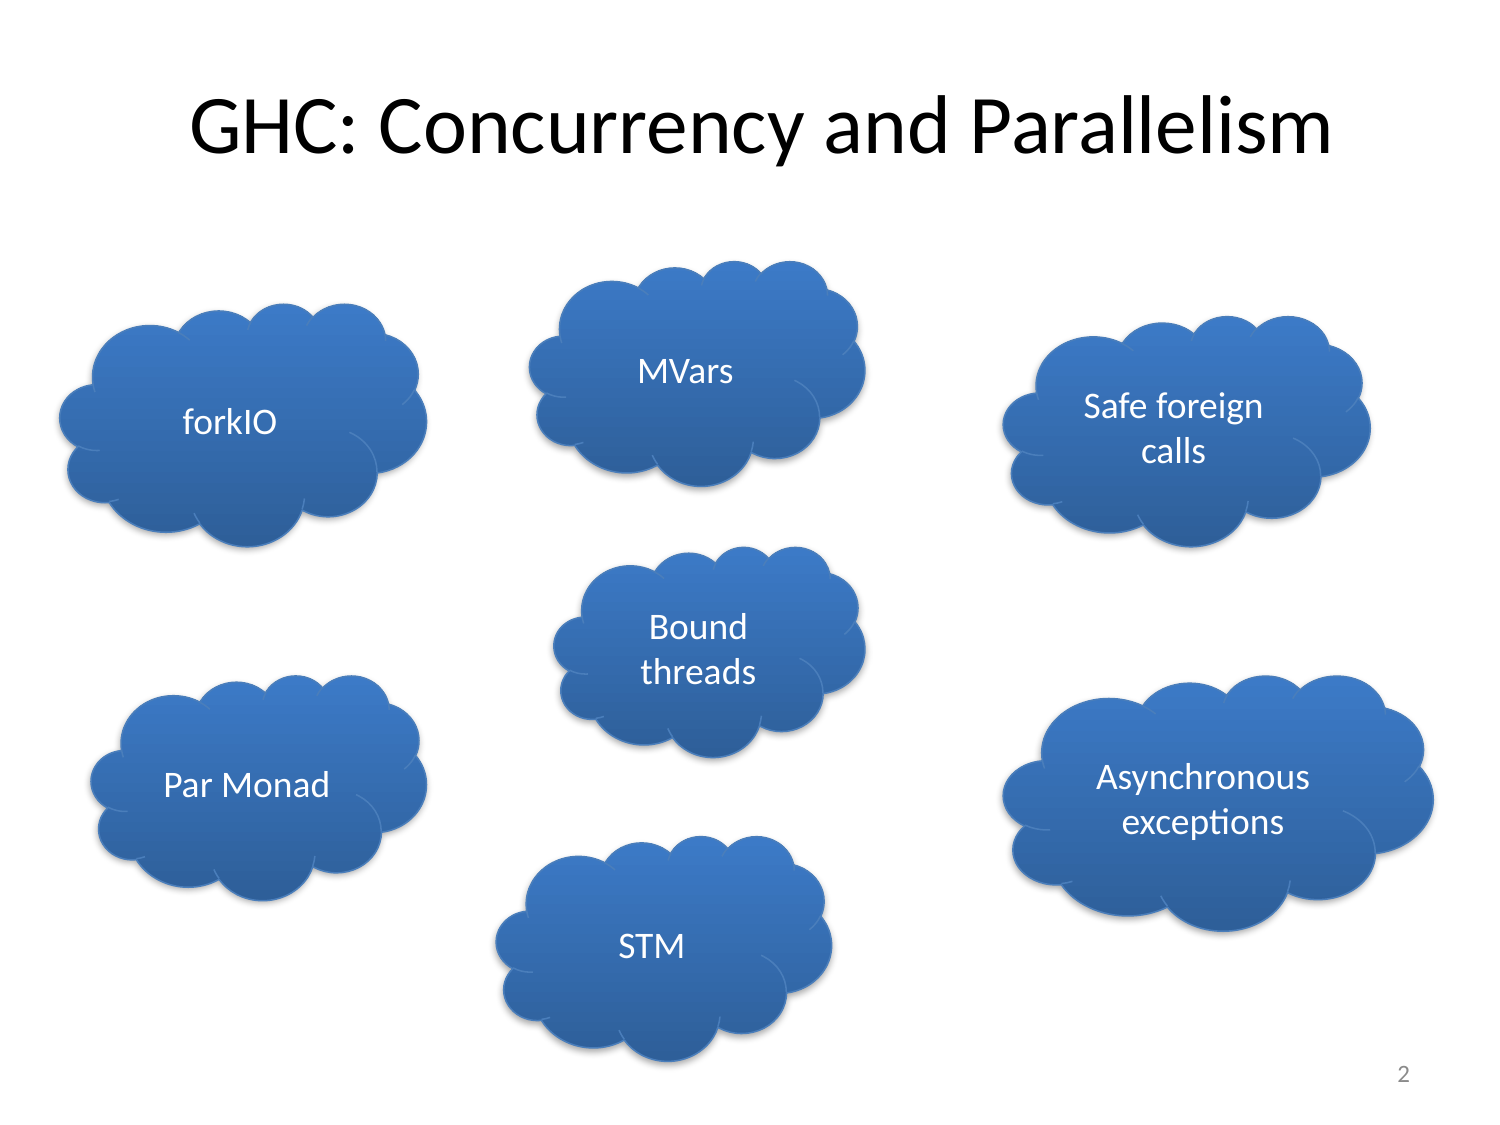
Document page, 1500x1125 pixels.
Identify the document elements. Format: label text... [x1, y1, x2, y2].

text_box Par Monad [90, 675, 428, 902]
slide_number 2 [1074, 1042, 1425, 1103]
text_box MVars [528, 260, 866, 488]
text_box Asynchronous exceptions [1002, 675, 1435, 933]
text_box Bound threads [553, 546, 866, 759]
text_box STM [495, 835, 833, 1063]
text_box Safe foreign calls [1002, 315, 1372, 548]
text_box forkIO [58, 303, 428, 548]
title GHC: Concurrency and Parallelism [91, 37, 1434, 203]
